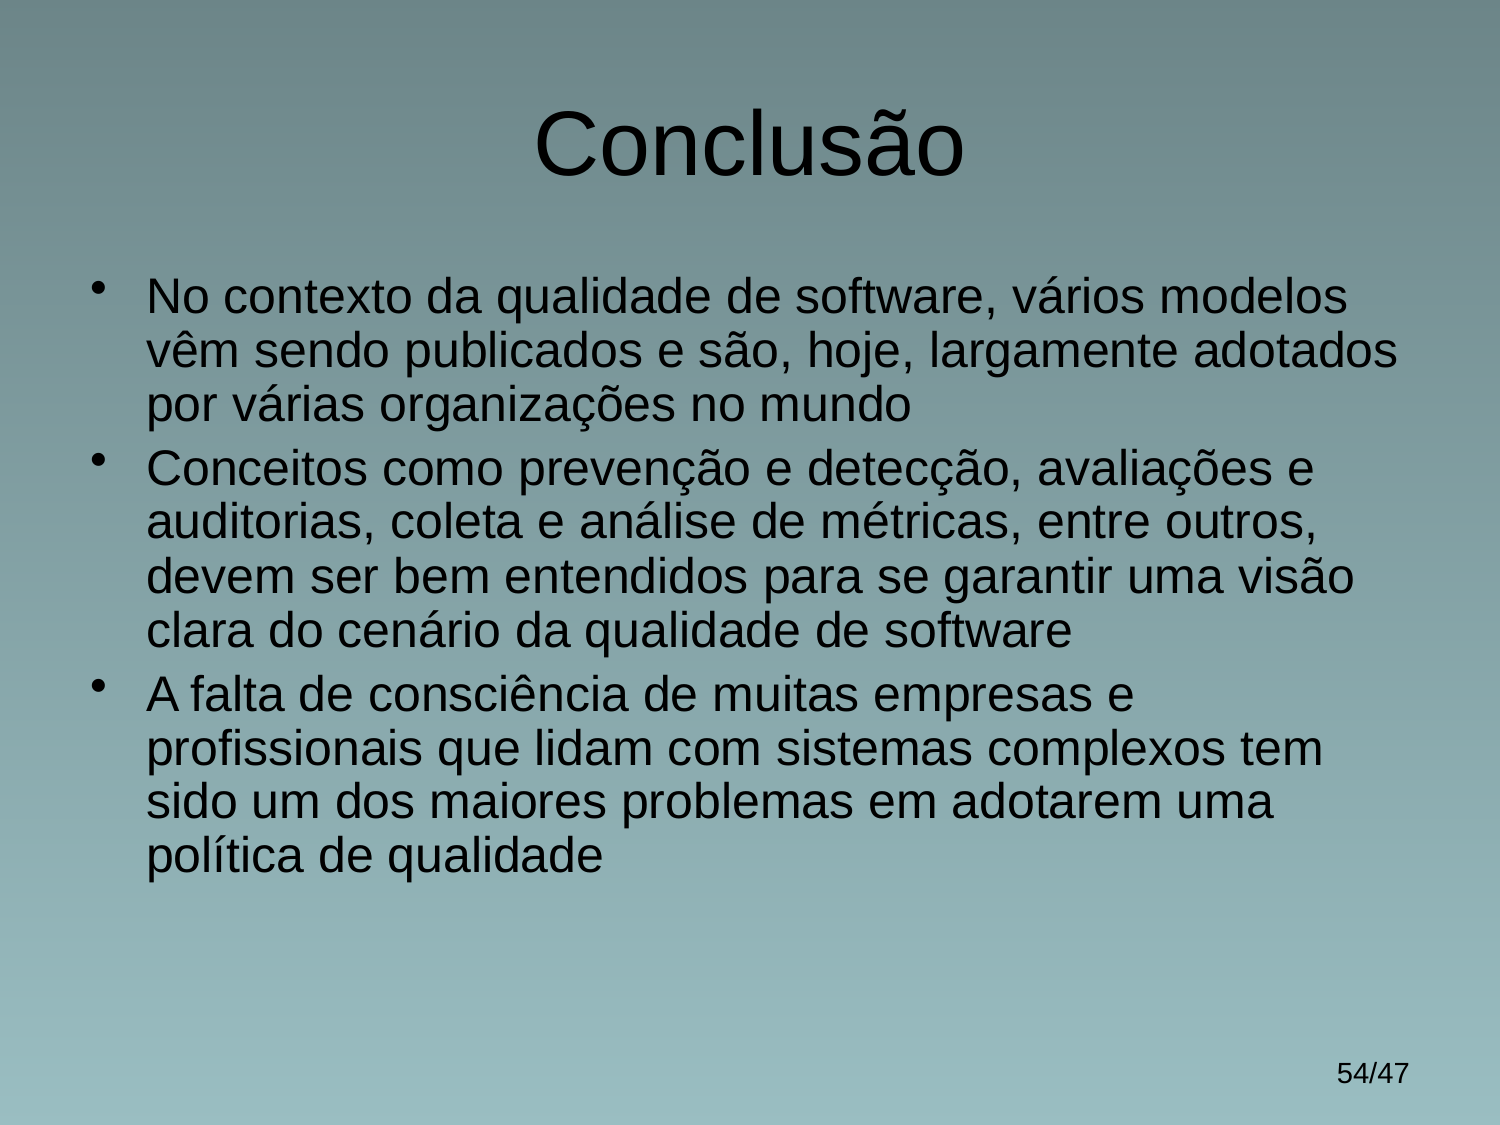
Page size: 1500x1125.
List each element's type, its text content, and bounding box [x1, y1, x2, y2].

slide_number 54/47 [1074, 1046, 1426, 1125]
list No contexto da qualidade de software, vários modelos vêm sendo publicados e são, hoje, largamente adotados por várias organizações no mundo Conceitos como prevenção e detecção, avaliações e auditorias, coleta e análise de métricas, entre outros, devem ser bem entendidos para se garantir uma visão clara do cenário da qualidade de software A falta de consciência de muitas empresas e profissionais que lidam com sistemas complexos tem sido um dos maiores problemas em adotarem uma política de qualidade [74, 262, 1426, 1006]
title Conclusão [74, 44, 1426, 233]
